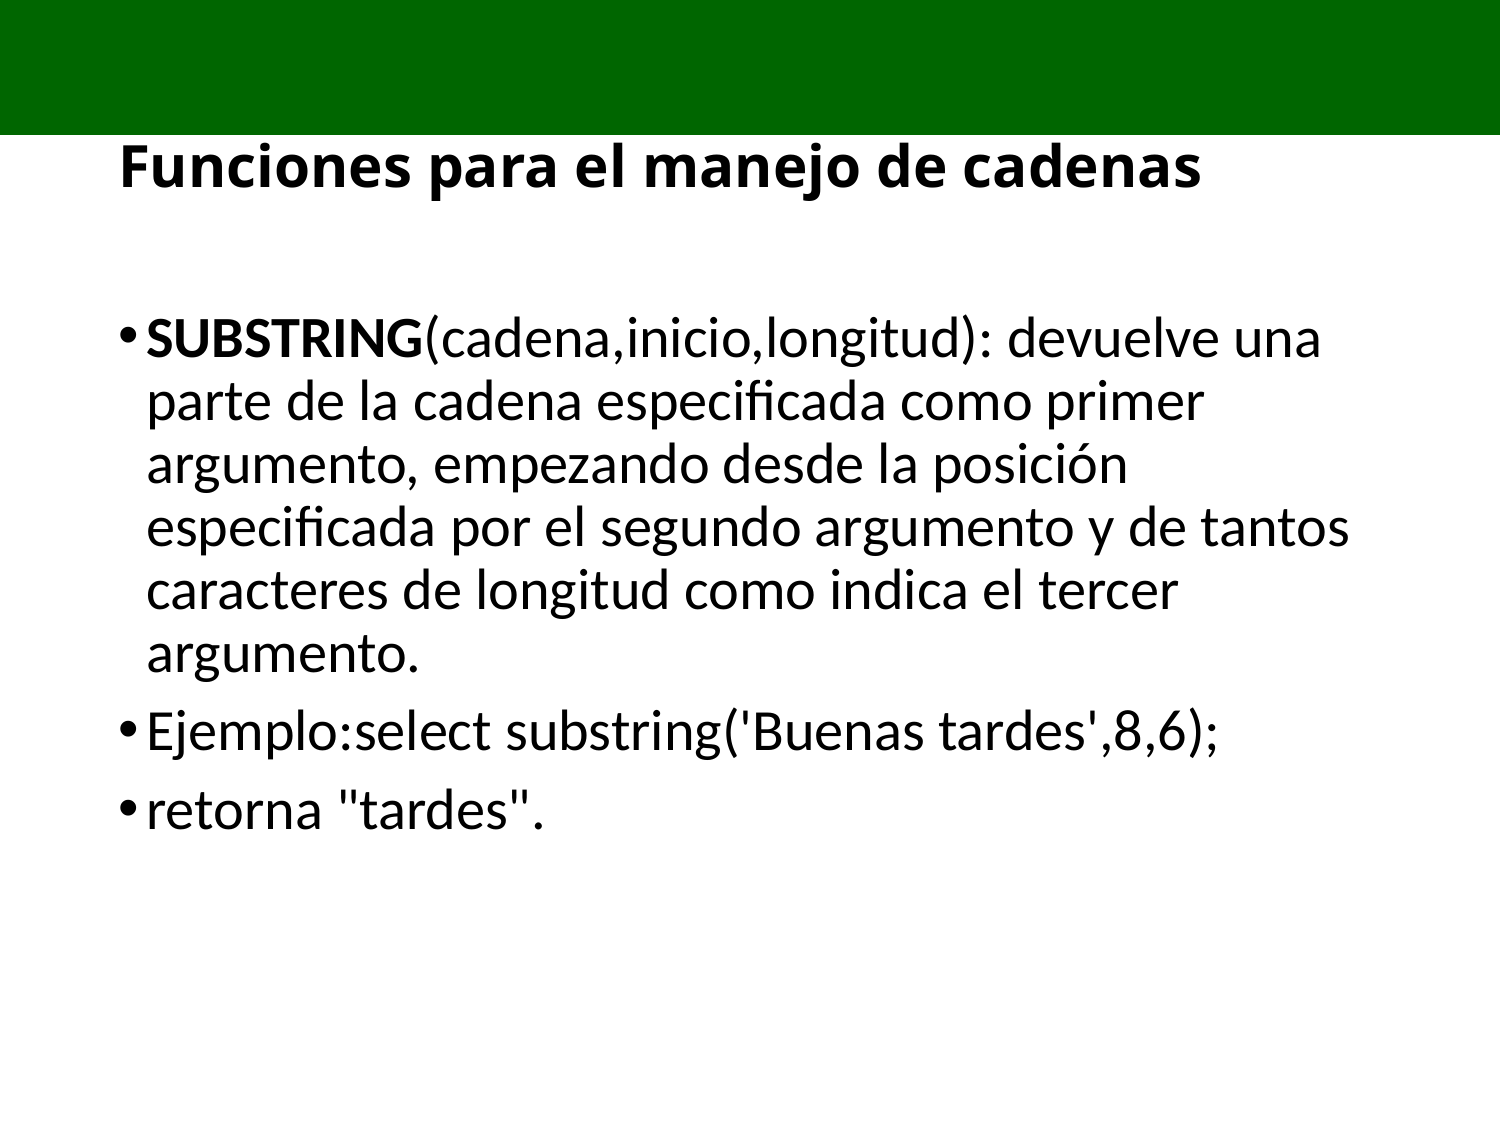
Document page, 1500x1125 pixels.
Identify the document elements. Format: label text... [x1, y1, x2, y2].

title Funciones para el manejo de cadenas [103, 135, 1397, 278]
text_box [0, 0, 1500, 135]
list SUBSTRING(cadena,inicio,longitud): devuelve una parte de la cadena especificada como primer argumento, empezando desde la posición especificada por el segundo argumento y de tantos caracteres de longitud como indica el tercer argumento. Ejemplo:select substring('Buenas tardes',8,6); retorna "tardes". [103, 299, 1397, 1014]
